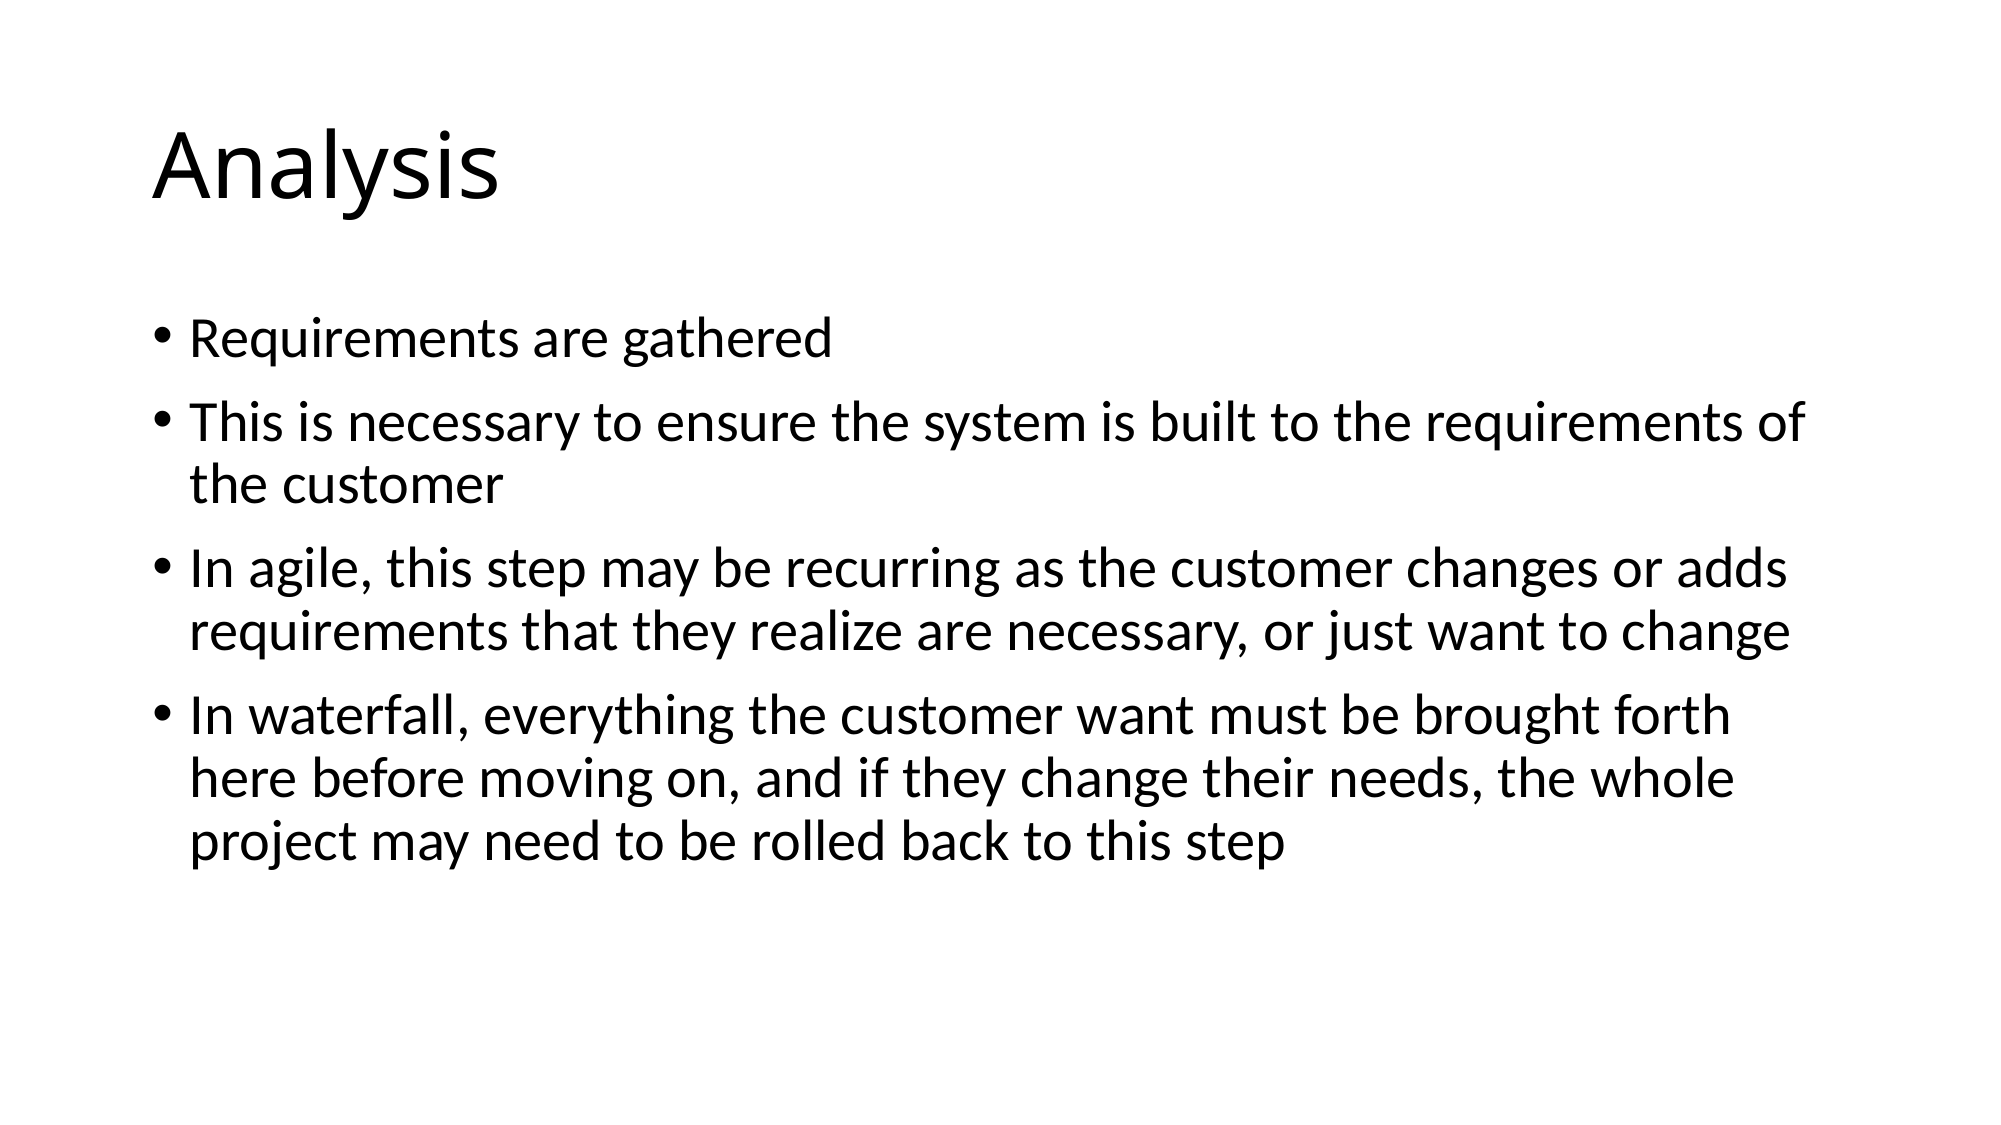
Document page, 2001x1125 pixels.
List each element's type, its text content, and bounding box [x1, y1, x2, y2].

list Requirements are gathered This is necessary to ensure the system is built to the requirements of the customer In agile, this step may be recurring as the customer changes or adds requirements that they realize are necessary, or just want to change In waterfall, everything the customer want must be brought forth here before moving on, and if they change their needs, the whole project may need to be rolled back to this step [137, 299, 1863, 1014]
title Analysis [137, 59, 1863, 278]
